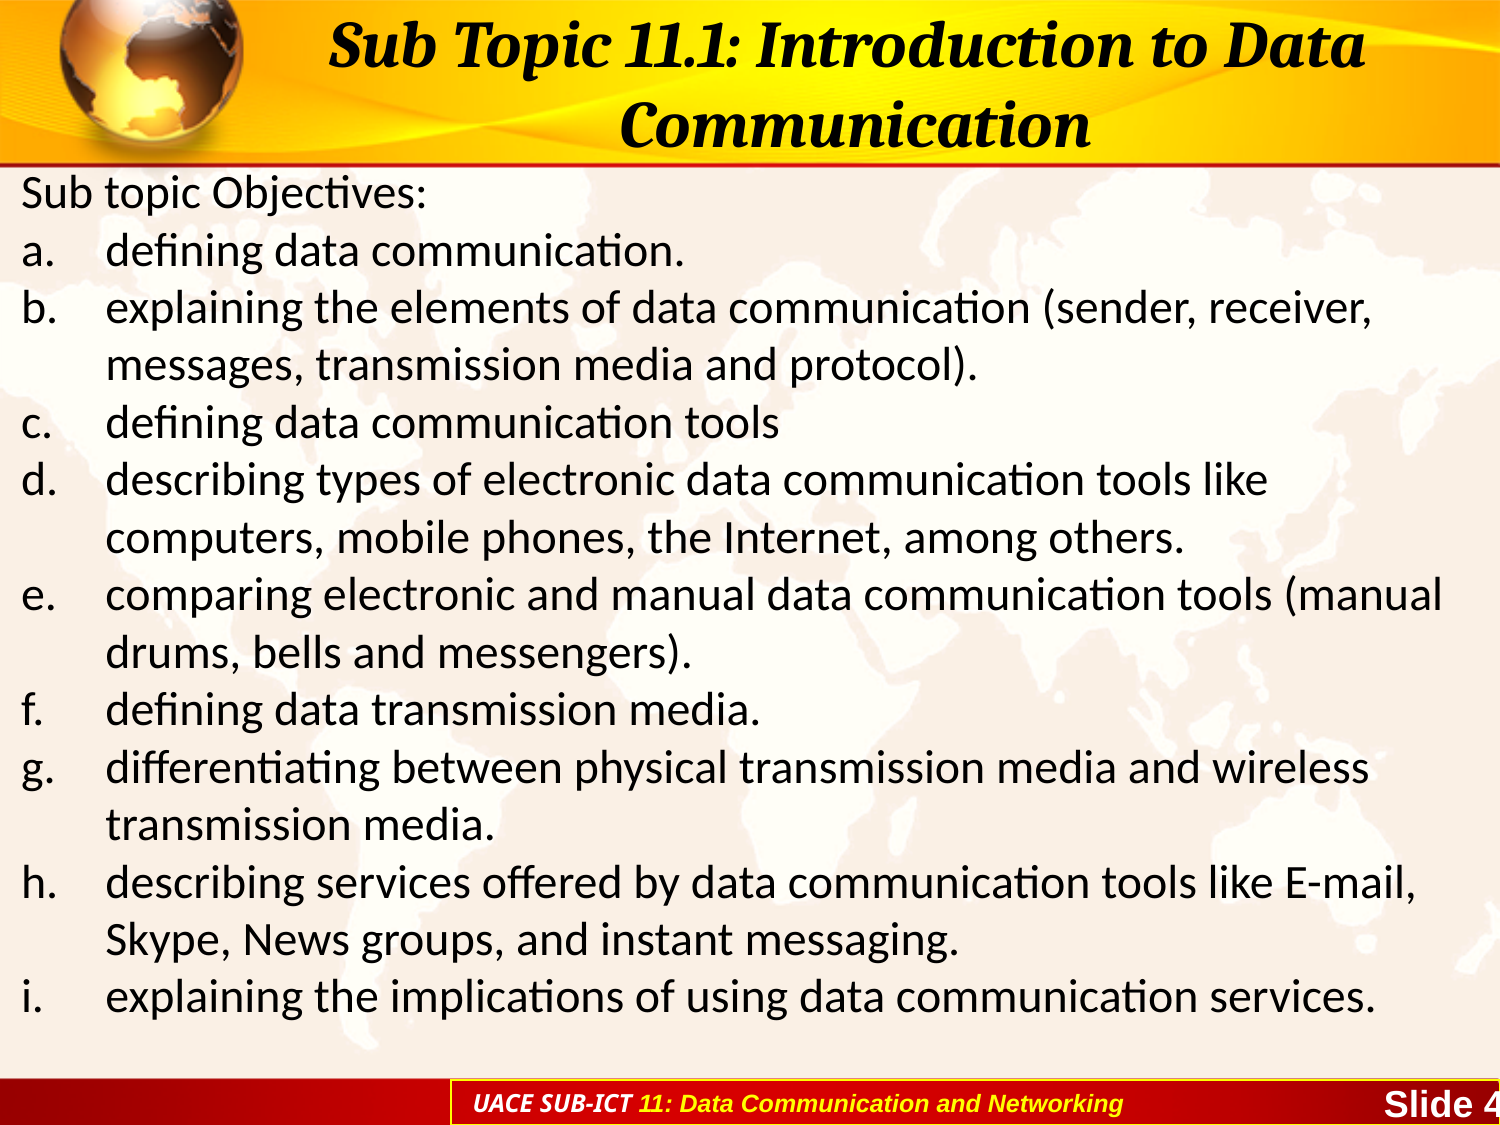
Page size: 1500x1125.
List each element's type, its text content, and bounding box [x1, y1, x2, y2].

list Sub topic Objectives: defining data communication. explaining the elements of data communication (sender, receiver, messages, transmission media and protocol). defining data communication tools describing types of electronic data communication tools like computers, mobile phones, the Internet, among others. comparing electronic and manual data communication tools (manual drums, bells and messengers). defining data transmission media. differentiating between physical transmission media and wireless transmission media. describing services offered by data communication tools like E-mail, Skype, News groups, and instant messaging. explaining the implications of using data communication services. [5, 152, 1500, 1059]
title Sub Topic 11.1: Introduction to Data Communication [212, 0, 1500, 152]
picture [452, 1081, 1499, 1124]
picture [1488, 1098, 1495, 1108]
picture [0, 0, 1500, 1125]
